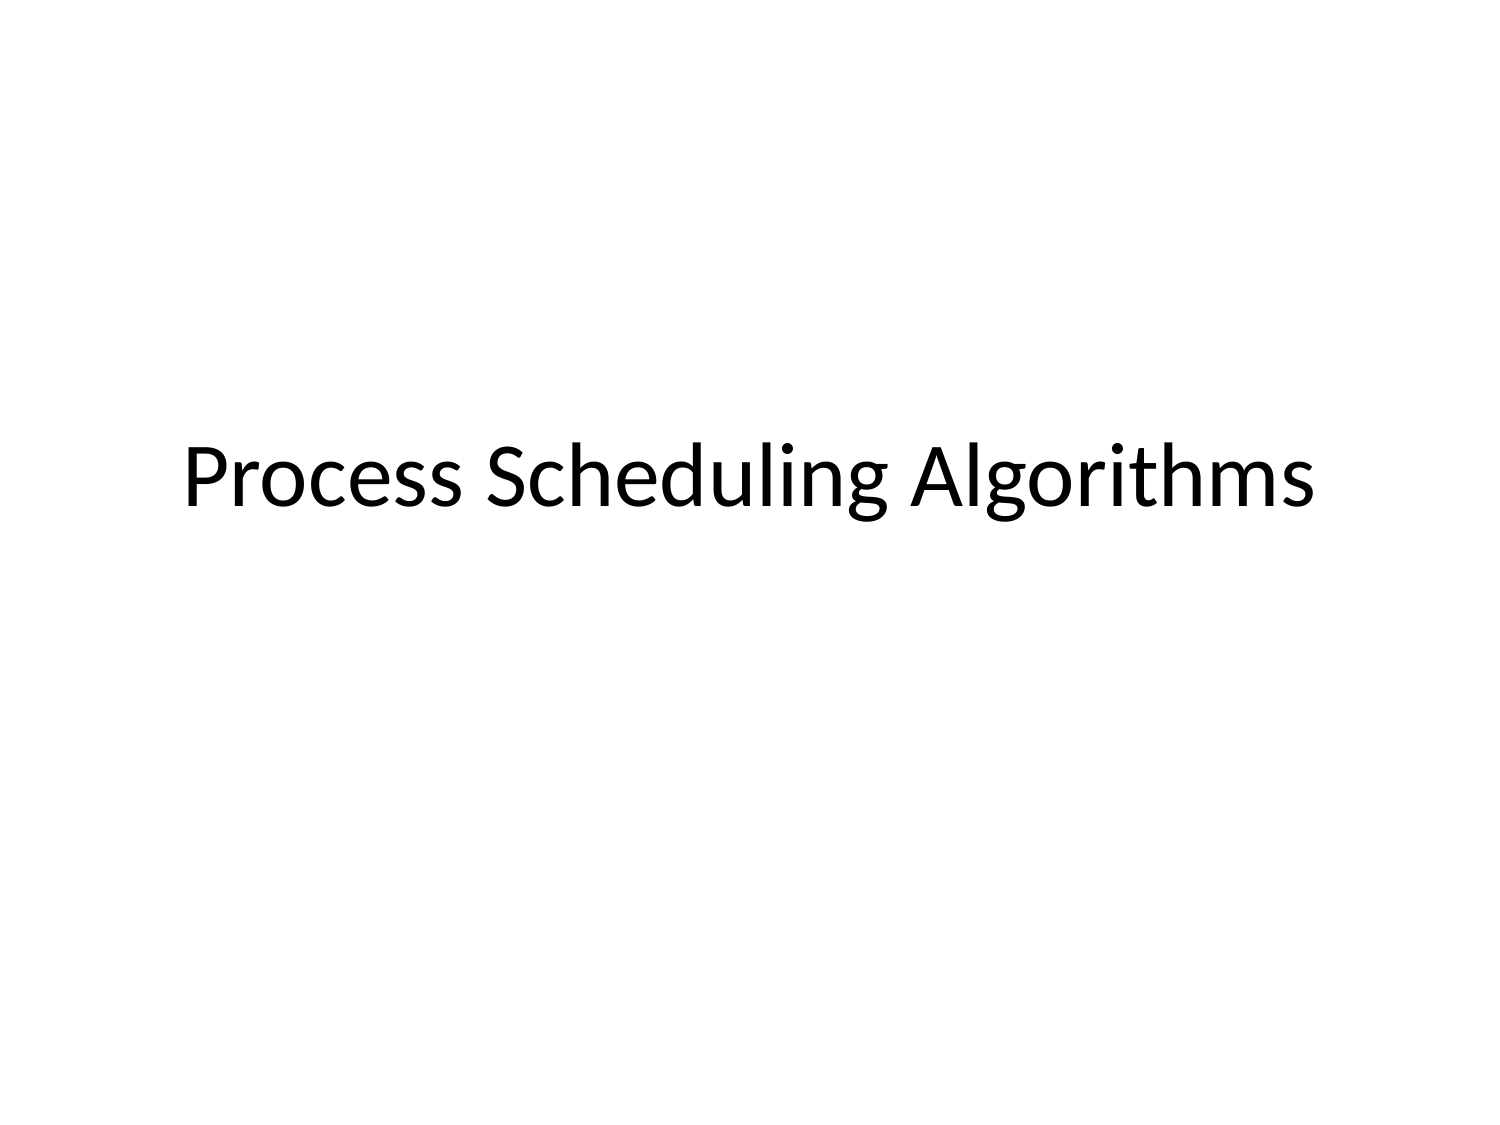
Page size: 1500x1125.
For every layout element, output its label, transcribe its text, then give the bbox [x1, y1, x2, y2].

title Process Scheduling Algorithms [112, 349, 1388, 591]
